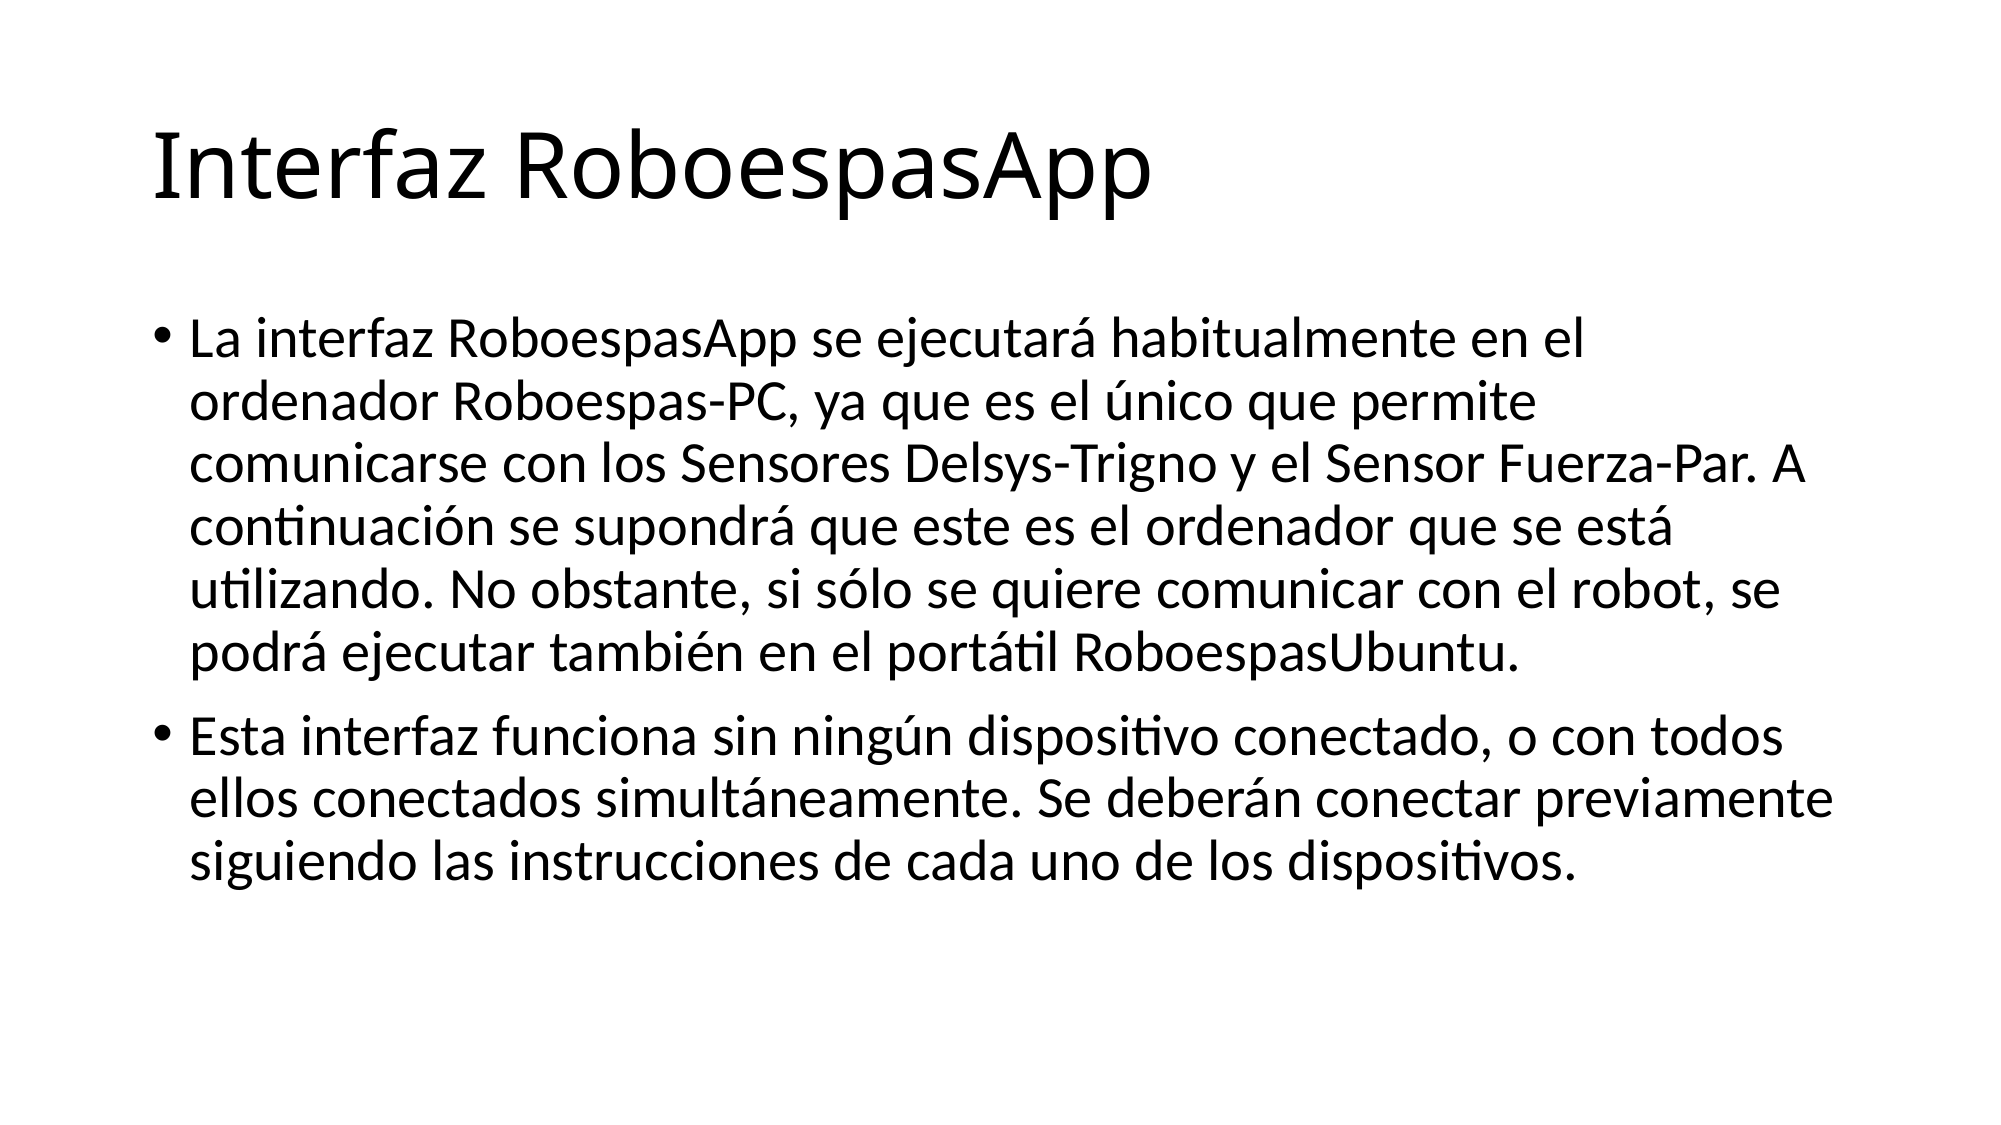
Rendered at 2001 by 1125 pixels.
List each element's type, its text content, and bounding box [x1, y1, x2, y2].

list La interfaz RoboespasApp se ejecutará habitualmente en el ordenador Roboespas-PC, ya que es el único que permite comunicarse con los Sensores Delsys-Trigno y el Sensor Fuerza-Par. A continuación se supondrá que este es el ordenador que se está utilizando. No obstante, si sólo se quiere comunicar con el robot, se podrá ejecutar también en el portátil RoboespasUbuntu. Esta interfaz funciona sin ningún dispositivo conectado, o con todos ellos conectados simultáneamente. Se deberán conectar previamente siguiendo las instrucciones de cada uno de los dispositivos. [137, 299, 1863, 1014]
title Interfaz RoboespasApp [137, 59, 1863, 278]
